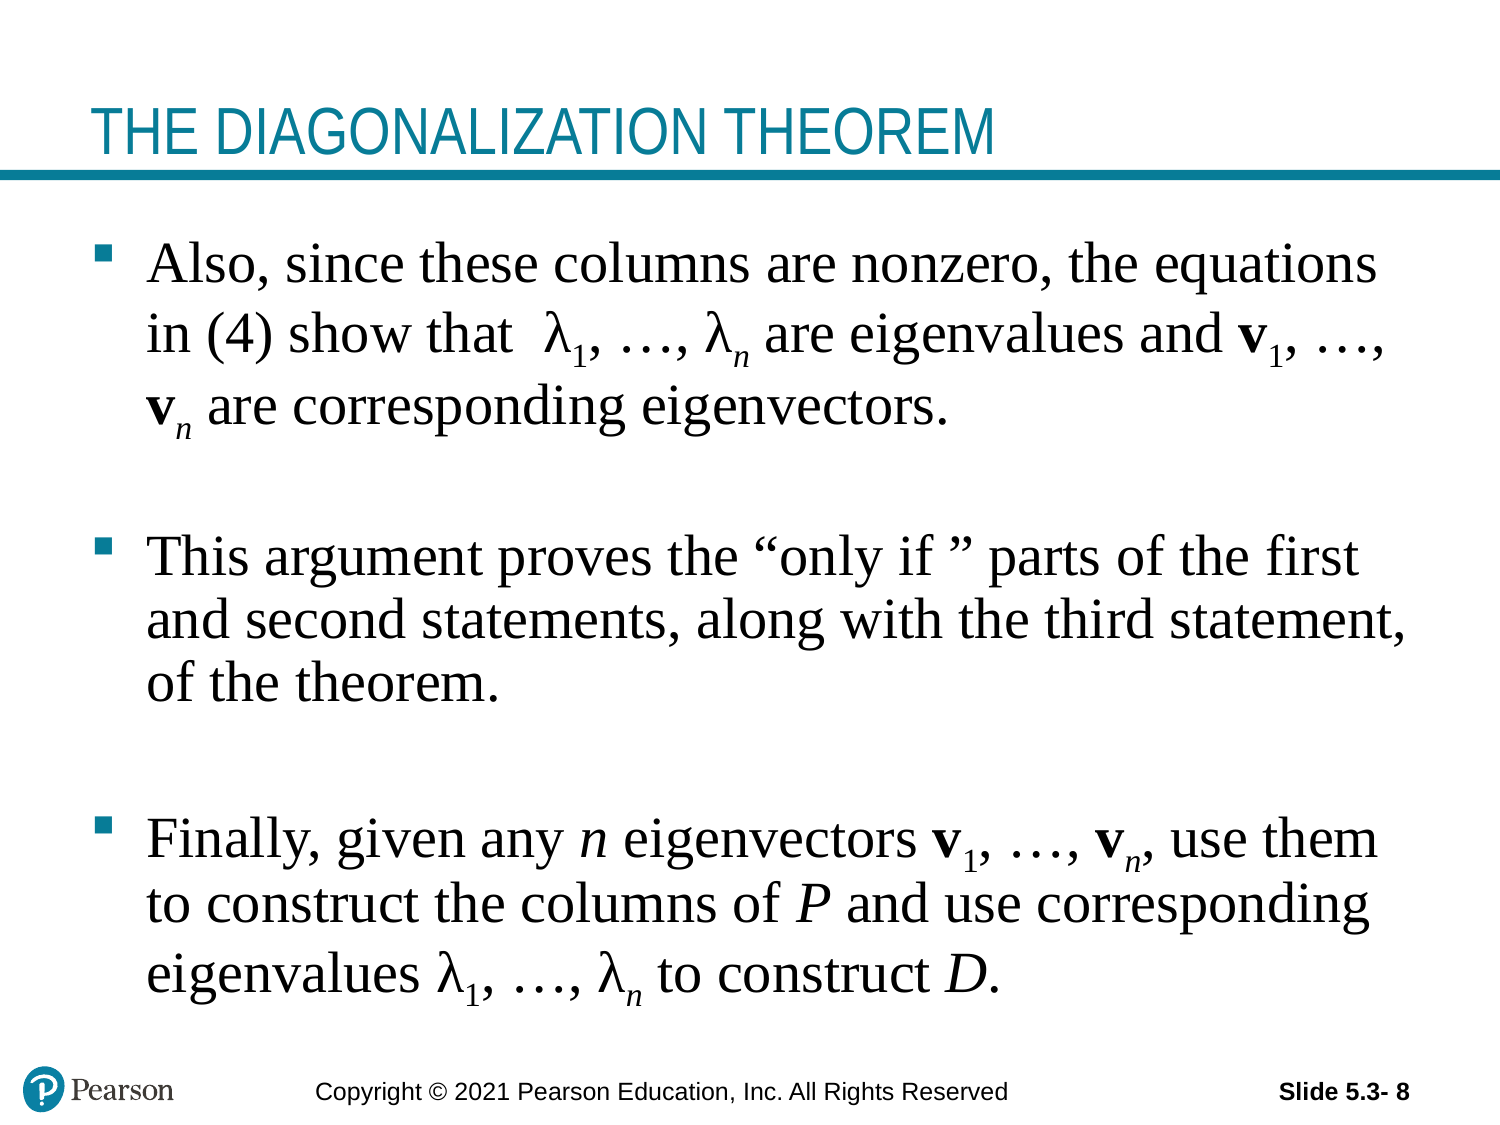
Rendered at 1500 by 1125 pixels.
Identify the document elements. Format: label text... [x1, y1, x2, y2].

title THE DIAGONALIZATION THEOREM [75, 0, 1425, 175]
list Also, since these columns are nonzero, the equations in (4) show that λ1, …, λn are eigenvalues and v1, …, vn are corresponding eigenvectors. This argument proves the “only if ” parts of the first and second statements, along with the third statement, of the theorem. Finally, given any n eigenvectors v1, …, vn, use them to construct the columns of P and use corresponding eigenvalues λ1, …, λn to construct D. [75, 224, 1425, 1038]
slide_number Slide 5.3- 8 [1112, 1034, 1425, 1113]
footer Copyright © 2021 Pearson Education, Inc. All Rights Reserved [300, 1038, 1112, 1113]
